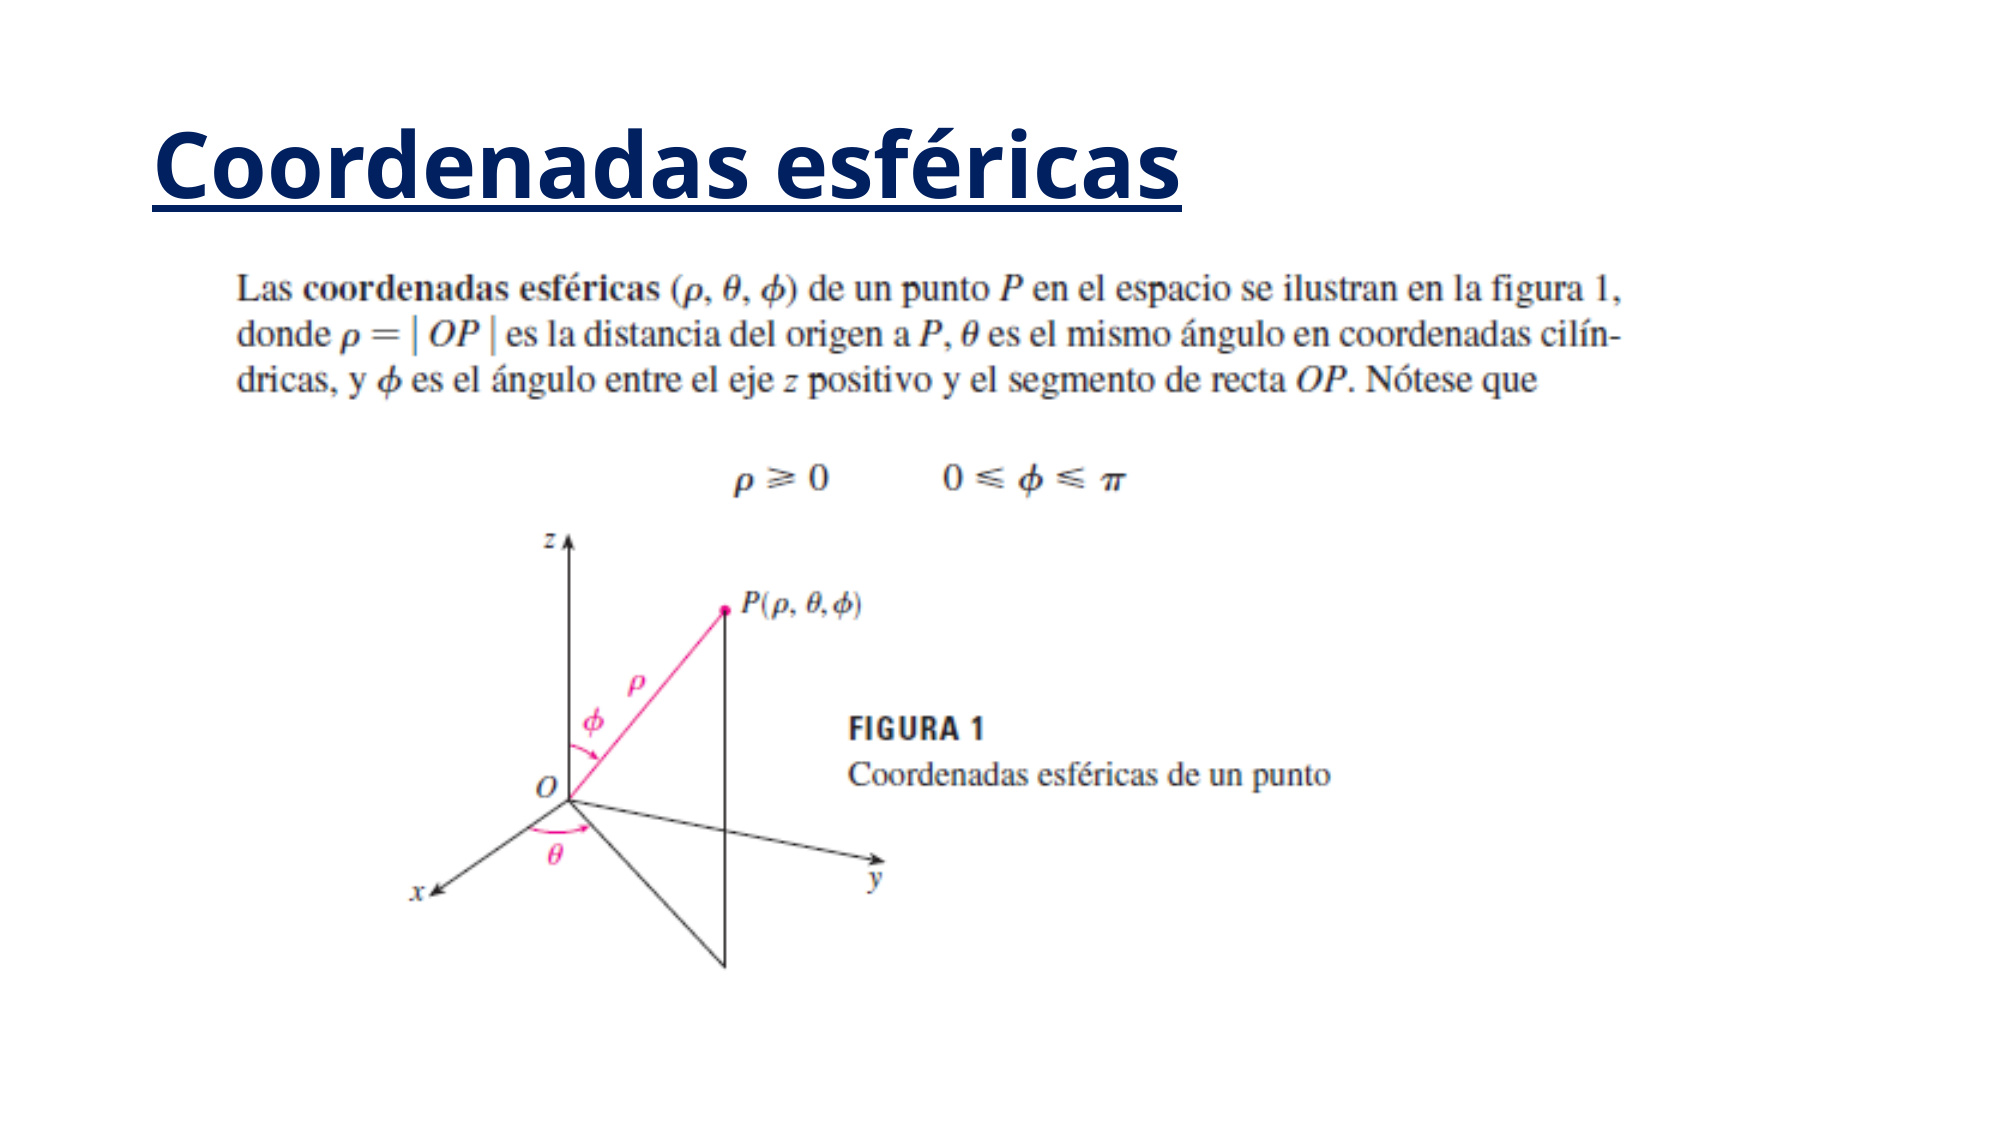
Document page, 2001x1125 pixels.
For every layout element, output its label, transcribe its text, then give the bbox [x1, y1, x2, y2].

picture [204, 251, 1638, 988]
title Coordenadas esféricas [137, 59, 1863, 278]
